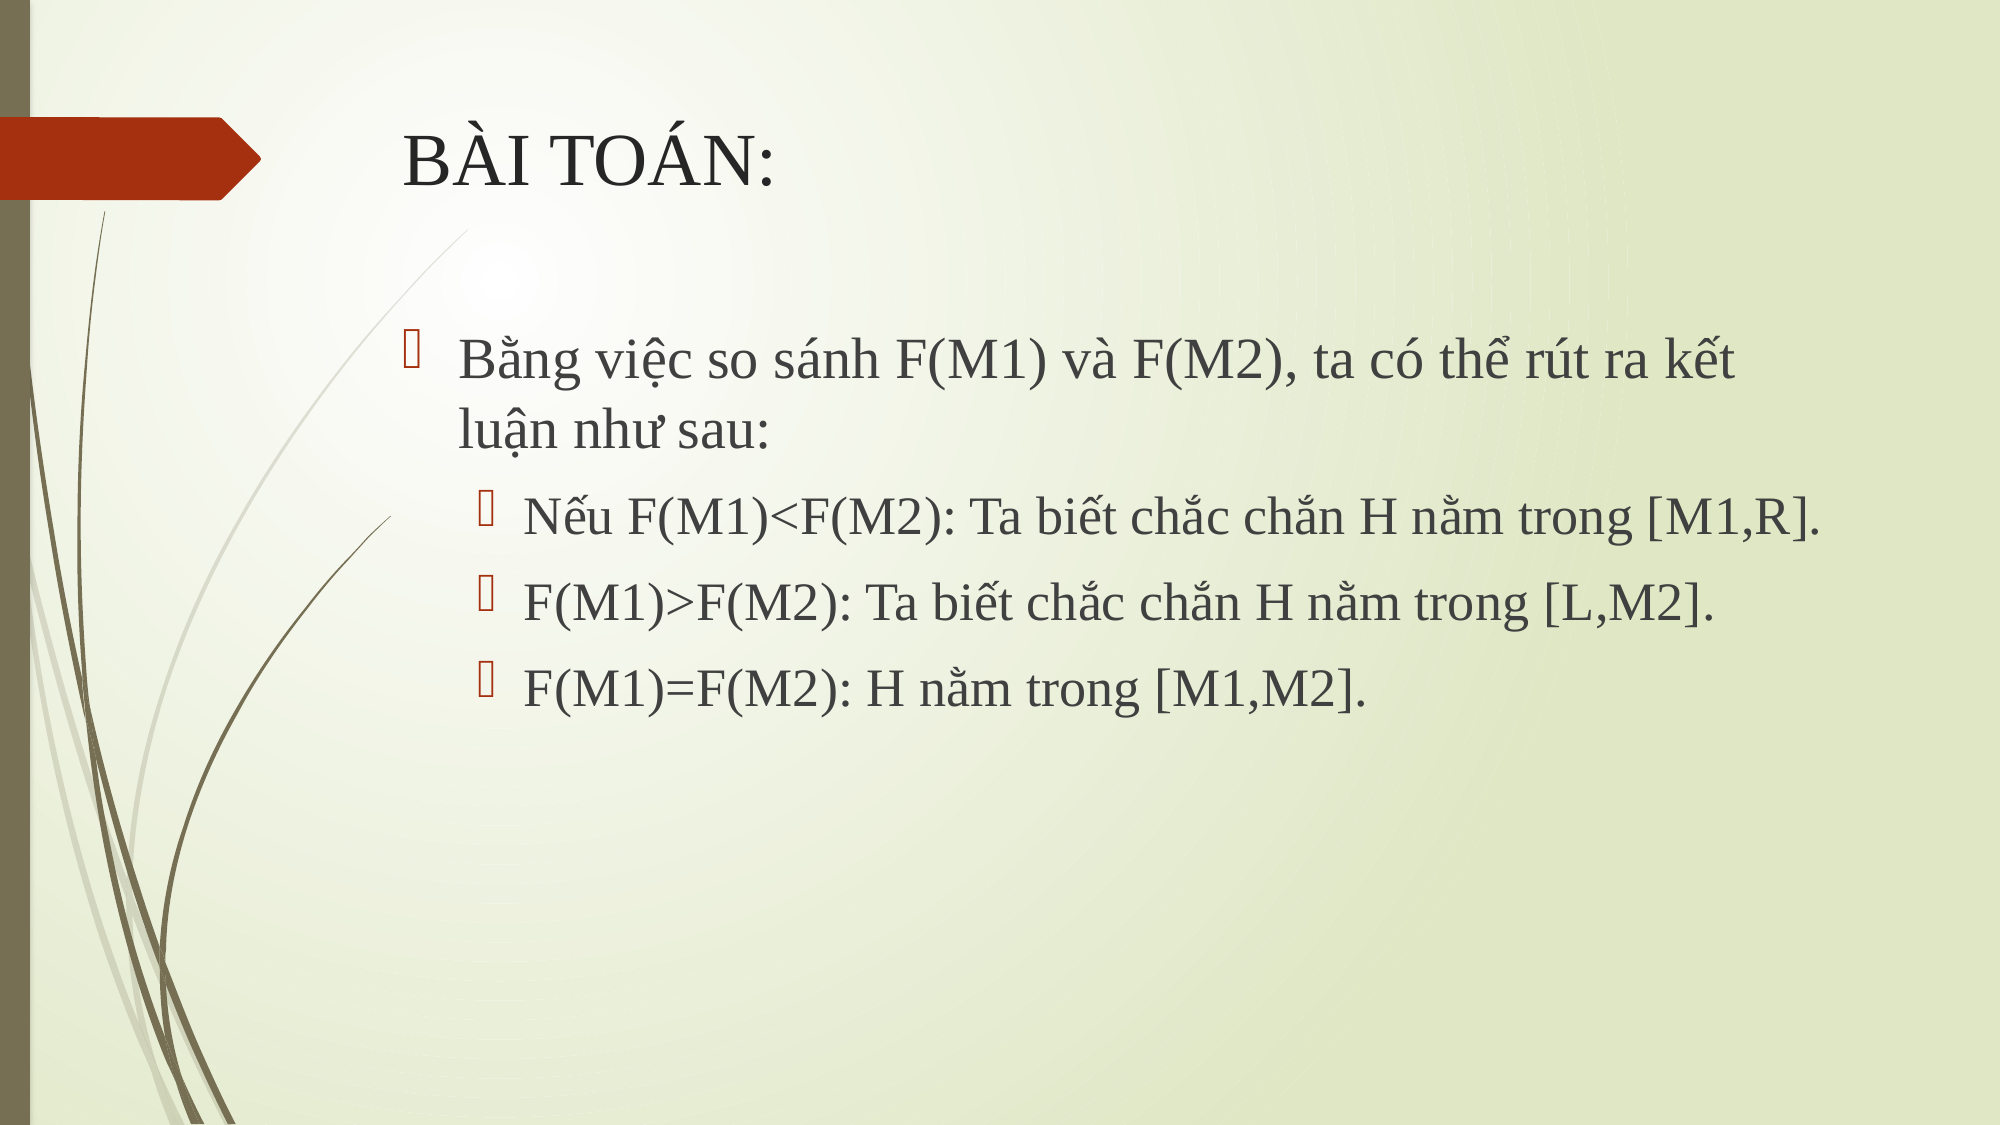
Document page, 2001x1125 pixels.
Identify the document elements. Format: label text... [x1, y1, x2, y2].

title BÀI TOÁN: [387, 102, 1850, 312]
list Bằng việc so sánh F(M1) và F(M2), ta có thể rút ra kết luận như sau: Nếu F(M1)<F(M2): Ta biết chắc chắn H nằm trong [M1,R]. F(M1)>F(M2): Ta biết chắc chắn H nằm trong [L,M2]. F(M1)=F(M2): H nằm trong [M1,M2]. [387, 312, 1850, 933]
